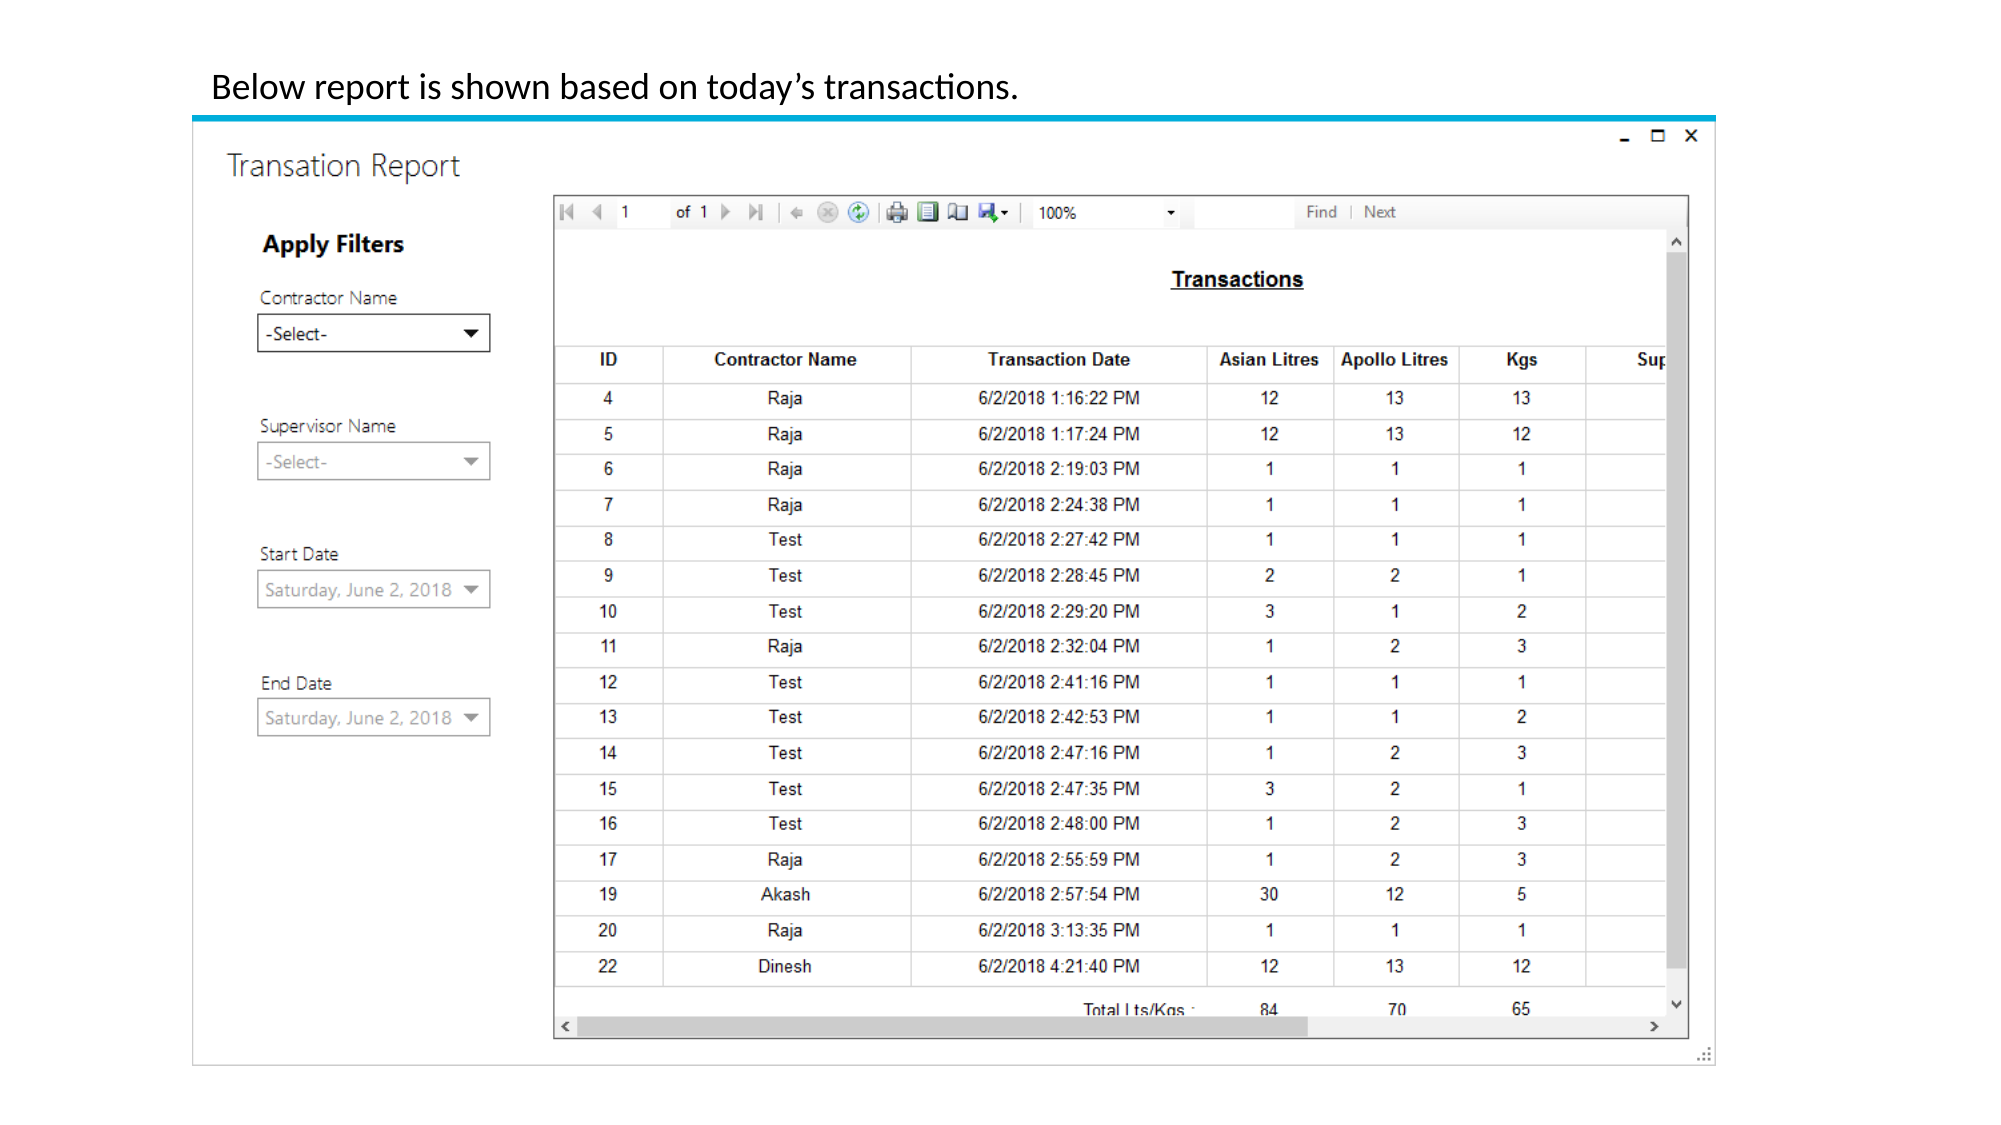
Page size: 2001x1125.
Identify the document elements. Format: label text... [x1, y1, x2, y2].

picture [192, 122, 1716, 1066]
text_box Below report is shown based on today’s transactions. [196, 54, 1036, 115]
